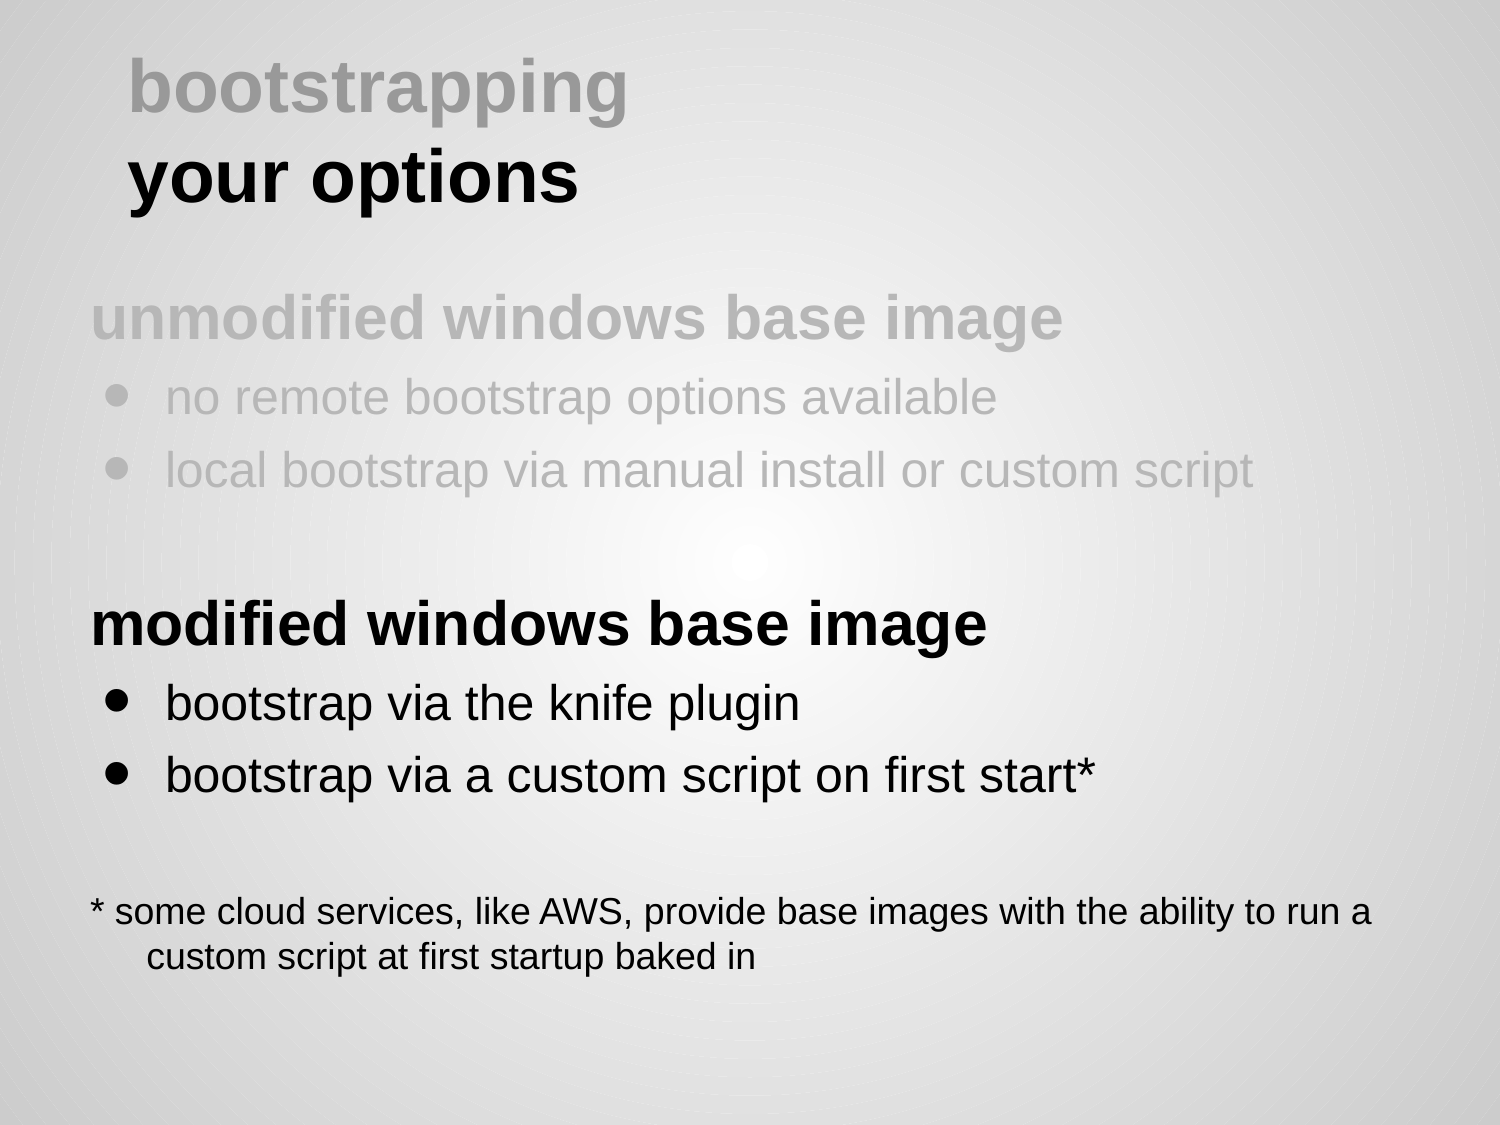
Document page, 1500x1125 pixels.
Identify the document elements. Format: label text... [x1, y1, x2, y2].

list unmodified windows base image no remote bootstrap options available local bootstrap via manual install or custom script modified windows base image bootstrap via the knife plugin bootstrap via a custom script on first start* * some cloud services, like AWS, provide base images with the ability to run a custom script at first startup baked in [75, 262, 1425, 1078]
title bootstrapping your options [75, 45, 1425, 233]
